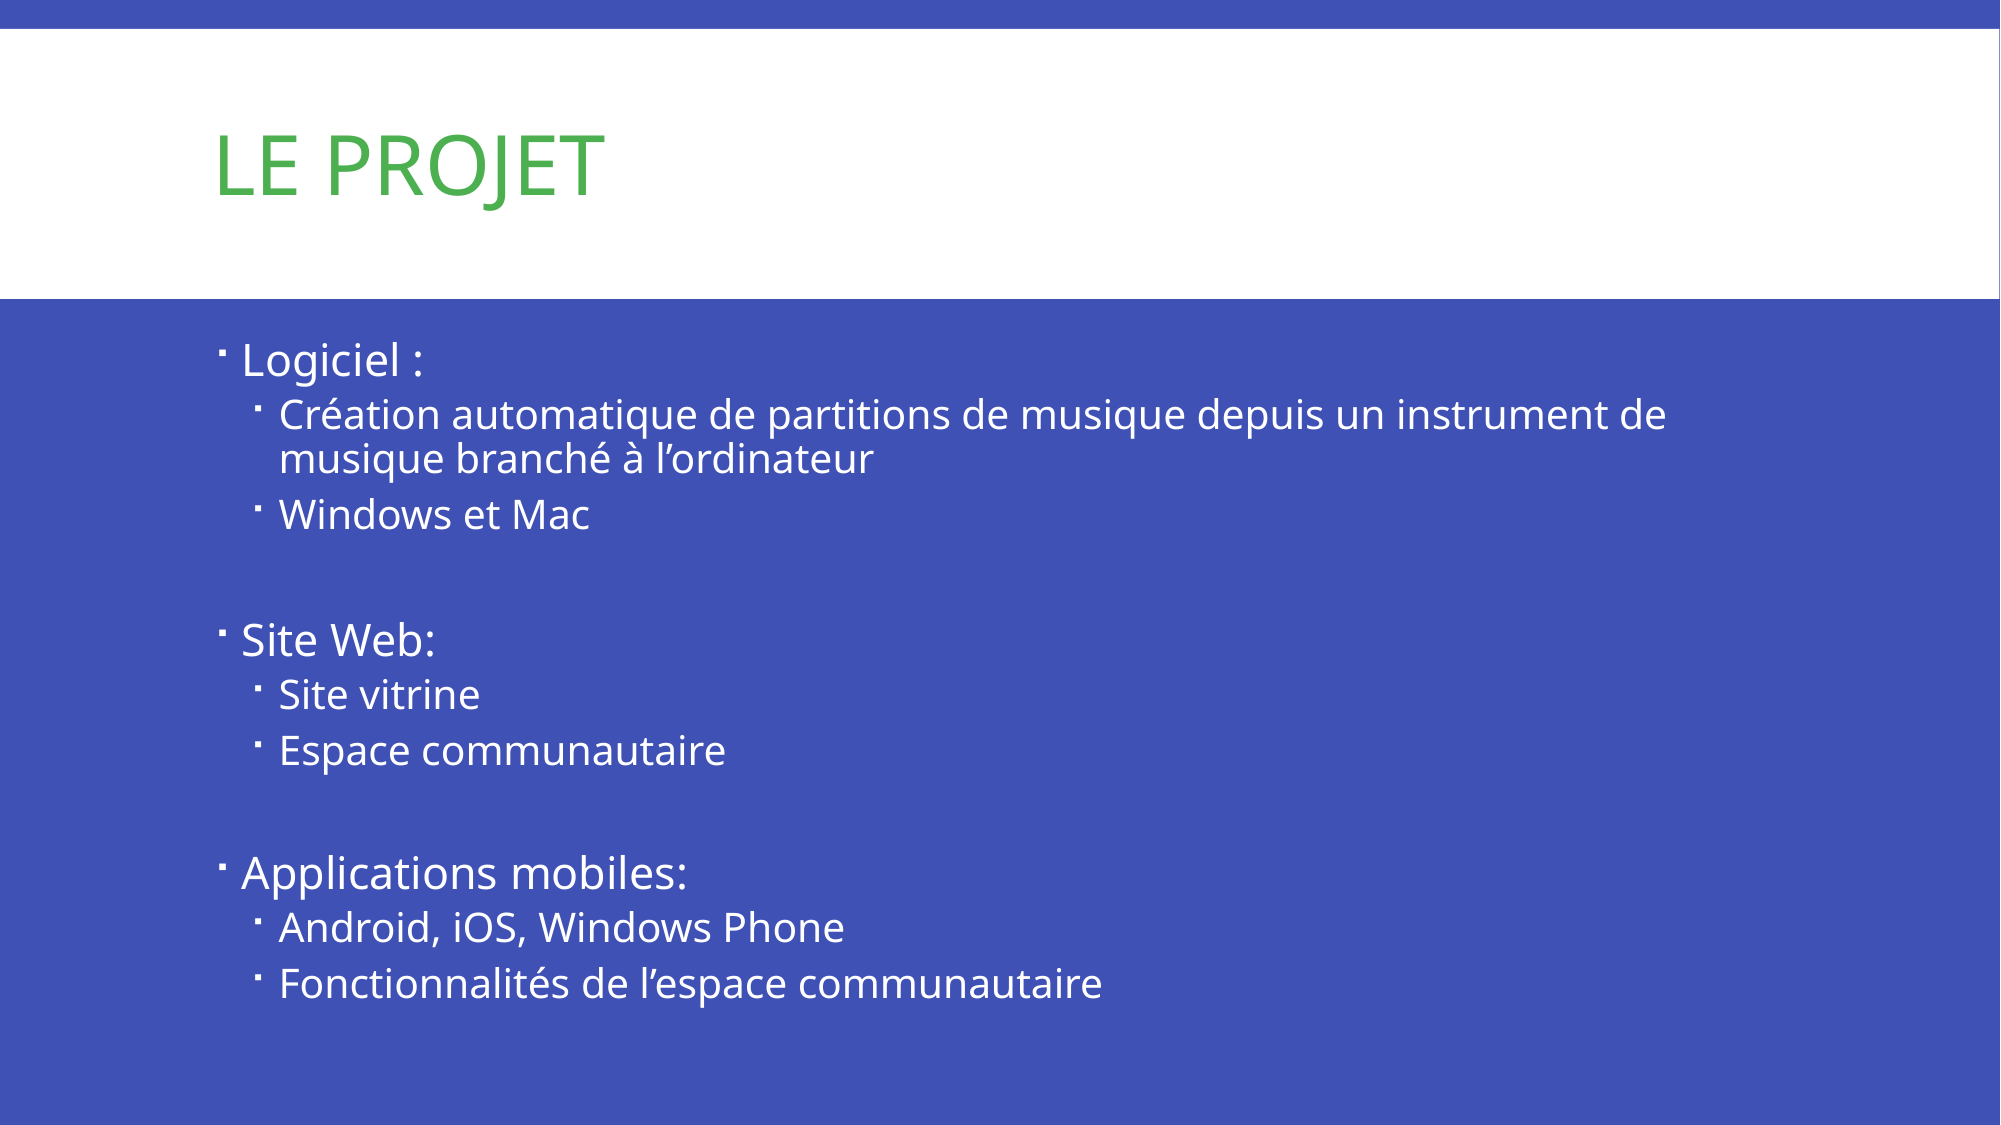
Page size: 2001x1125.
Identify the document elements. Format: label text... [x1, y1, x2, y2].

title Le projet [197, 46, 1803, 295]
list Logiciel : Création automatique de partitions de musique depuis un instrument de musique branché à l’ordinateur Windows et Mac Site Web: Site vitrine Espace communautaire Applications mobiles: Android, iOS, Windows Phone Fonctionnalités de l’espace communautaire [197, 329, 1803, 1020]
